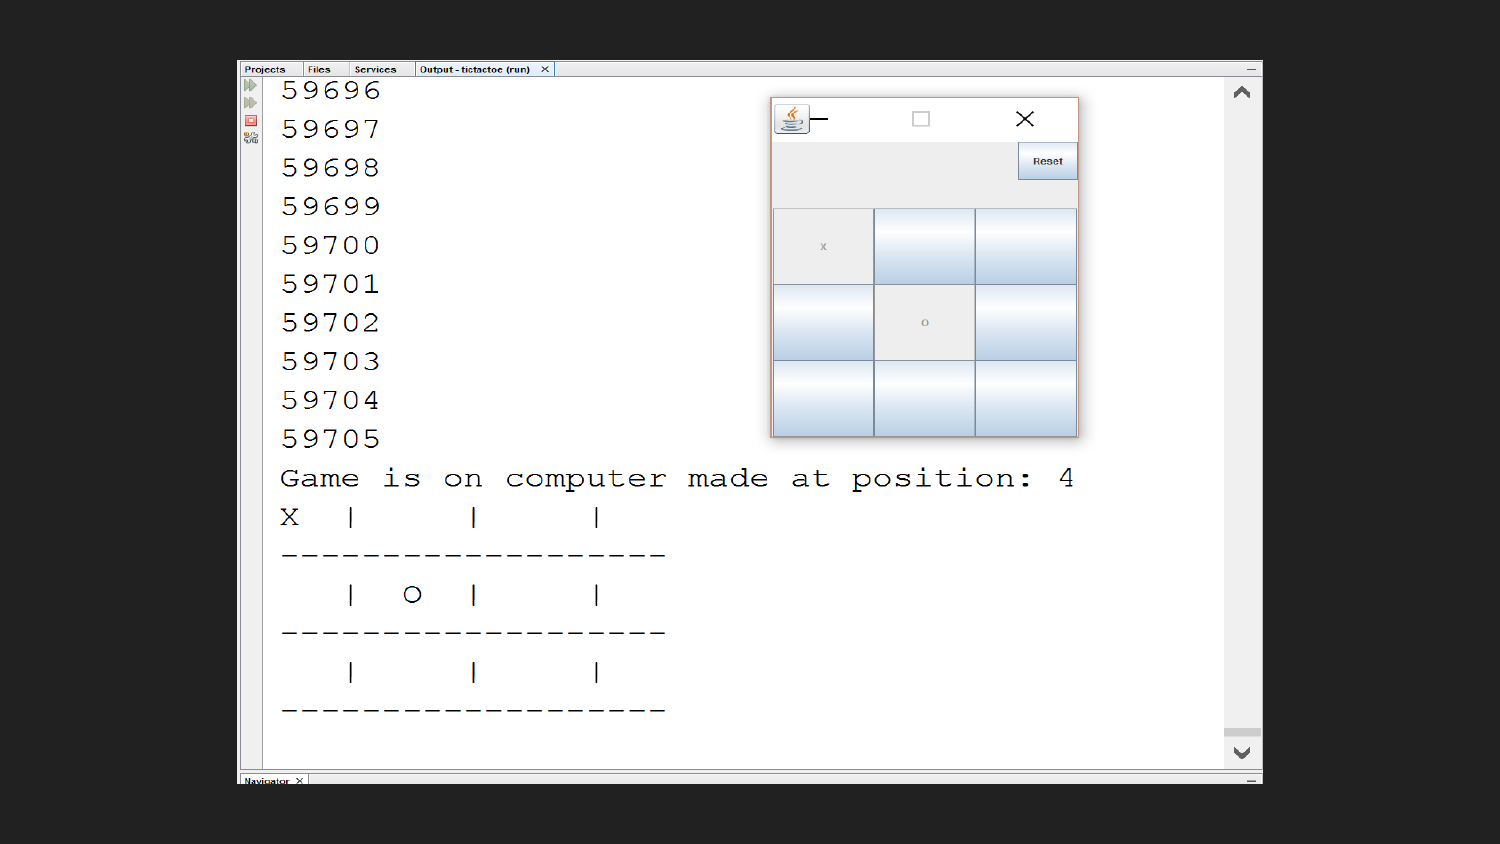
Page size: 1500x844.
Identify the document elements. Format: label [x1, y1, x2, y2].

picture [237, 60, 1263, 784]
